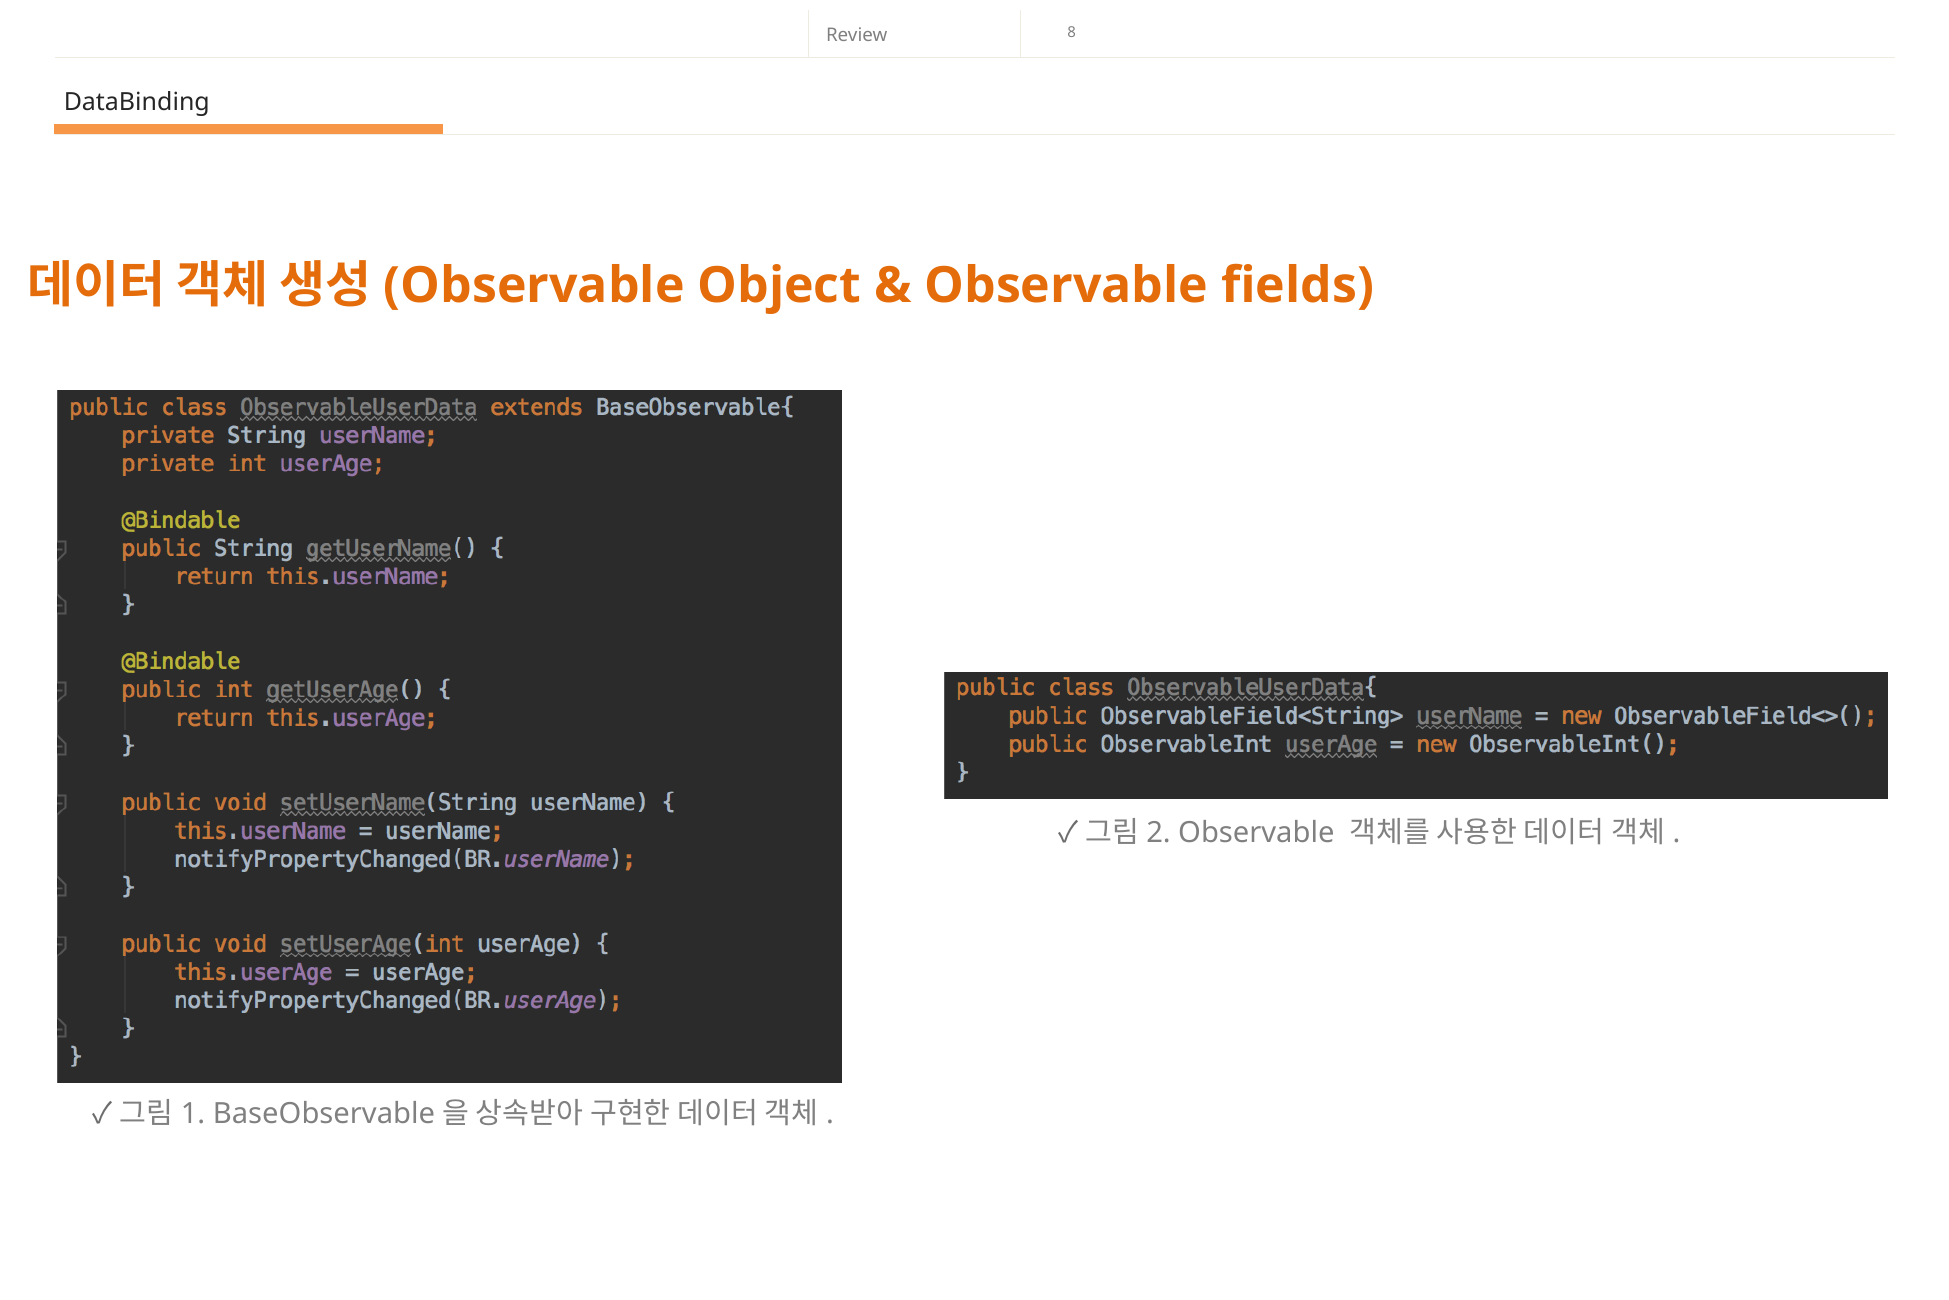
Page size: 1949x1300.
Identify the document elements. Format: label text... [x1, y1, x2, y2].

text_box DataBinding [48, 75, 1727, 126]
text_box ✓그림1. BaseObservable을 상속받아 구현한 데이터 객체. [78, 1091, 823, 1140]
picture [57, 390, 842, 1083]
text_box 데이터 객체 생성(Observable Object & Observable fields) [12, 245, 1390, 321]
text_box ✓그림2. Observable 객체를 사용한 데이터 객체. [1043, 807, 1788, 859]
picture [944, 672, 1888, 799]
